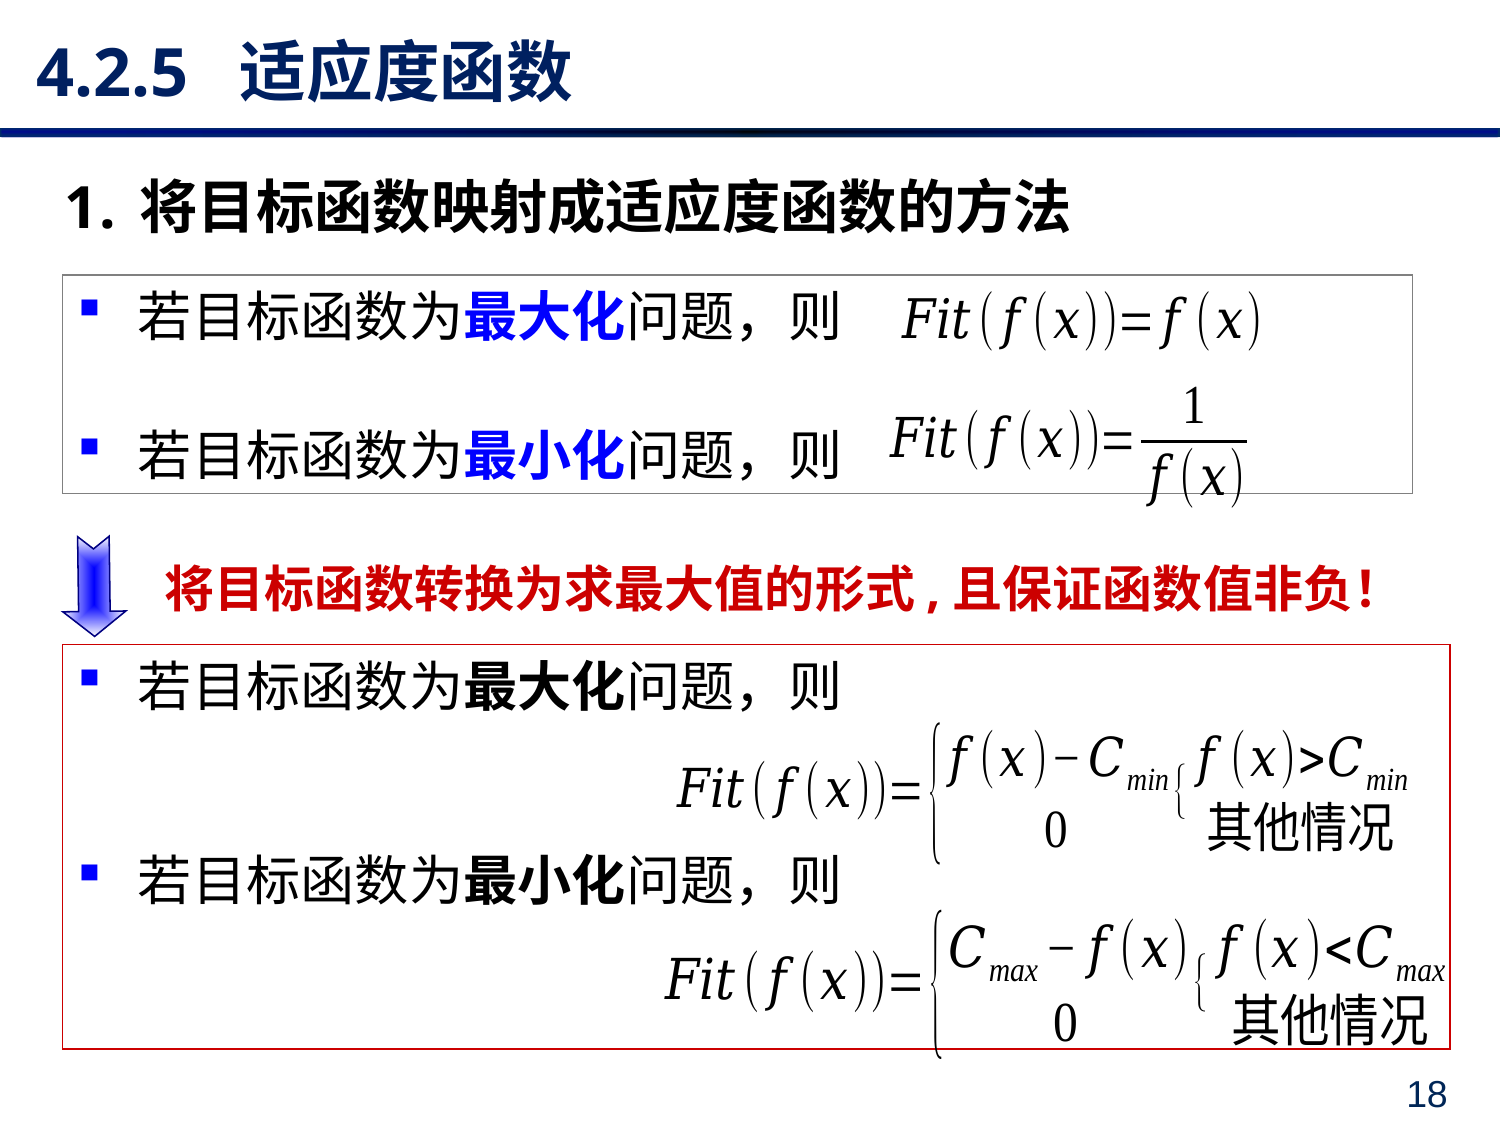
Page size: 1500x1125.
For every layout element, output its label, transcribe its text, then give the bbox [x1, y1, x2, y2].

text_box 18 [1137, 1062, 1463, 1122]
text_box 将目标函数映射成适应度函数的方法 [49, 162, 1250, 248]
text_box [62, 536, 126, 637]
title 4.2.5 适应度函数 [21, 22, 1439, 116]
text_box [62, 644, 1451, 1063]
picture [0, 128, 1500, 138]
text_box 将目标函数转换为求最大值的形式,且保证函数值非负！ [149, 550, 1488, 625]
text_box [62, 274, 1413, 512]
